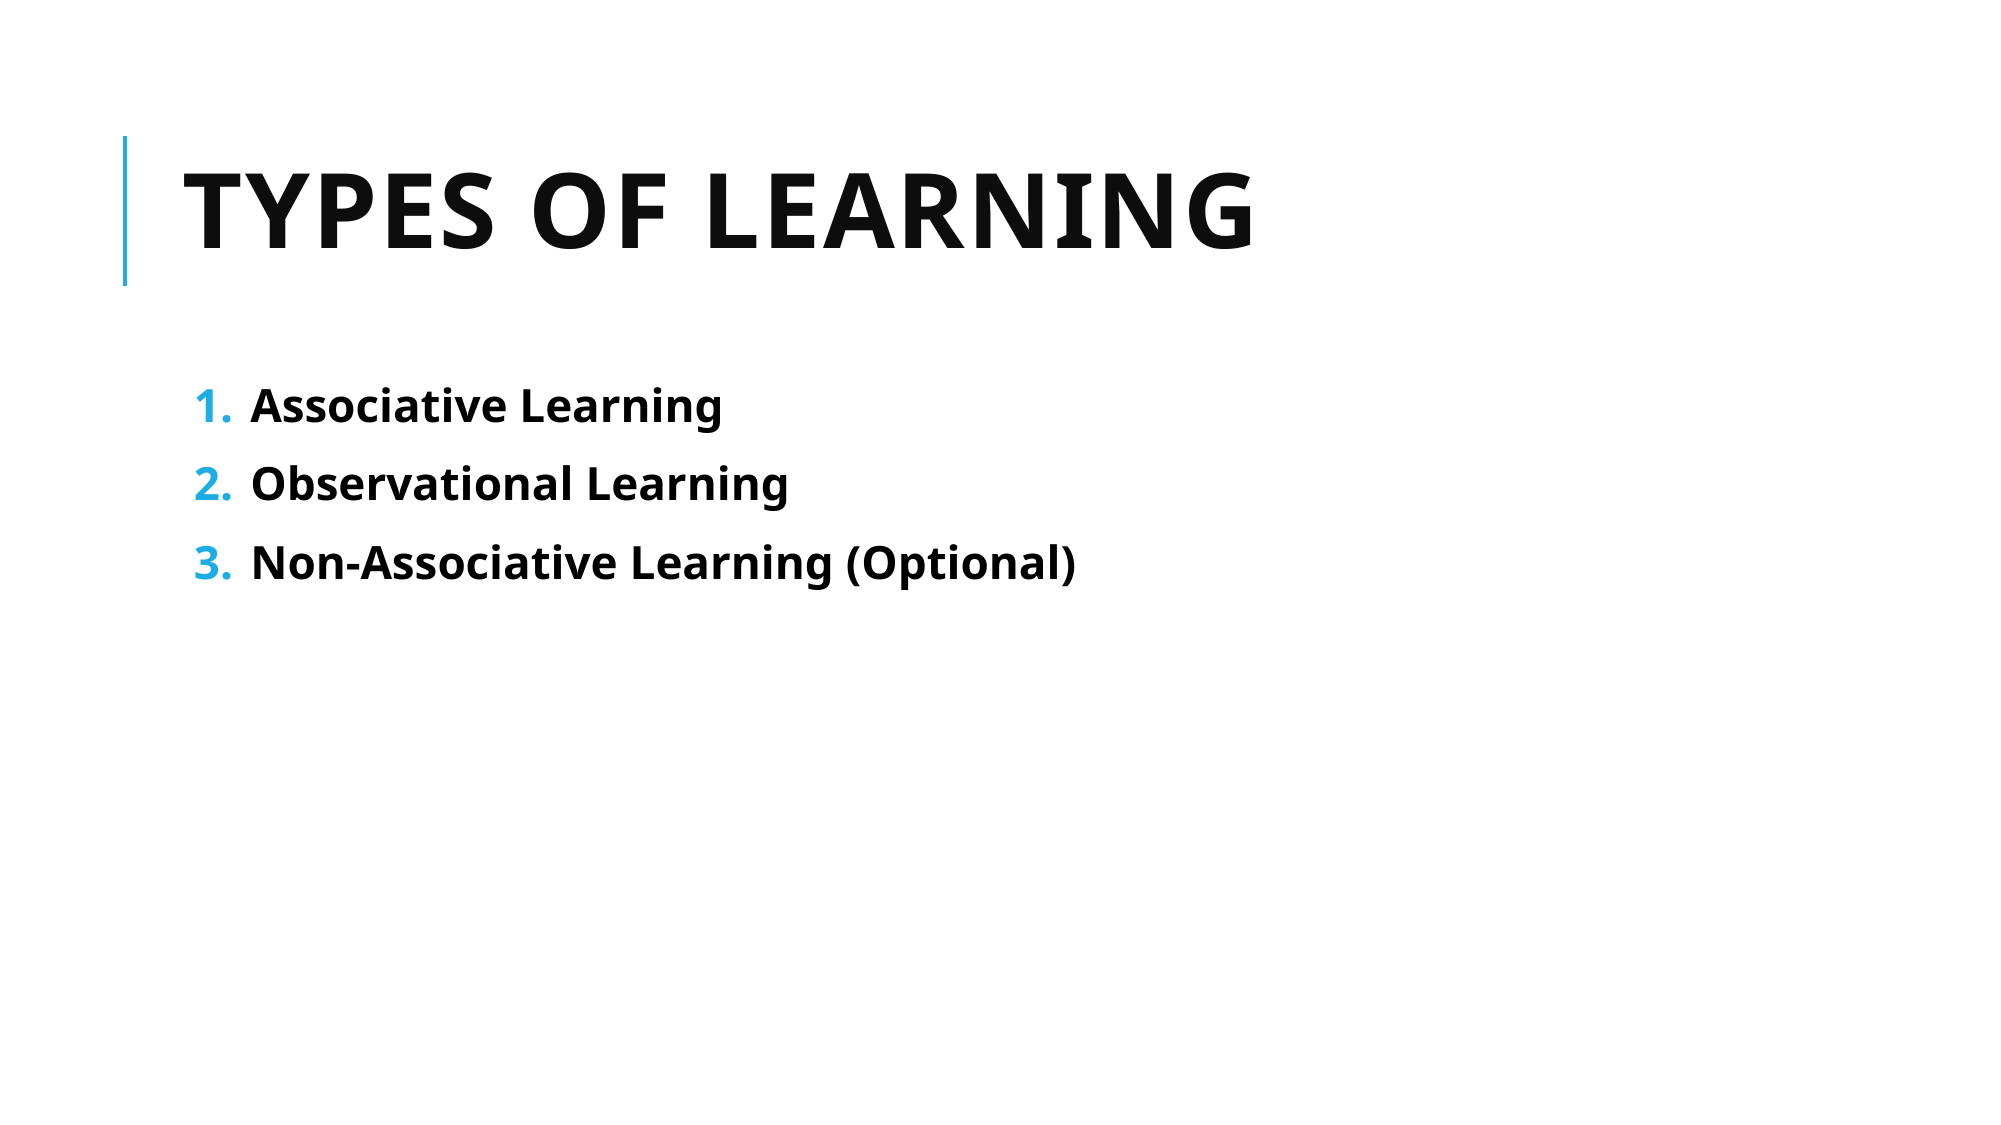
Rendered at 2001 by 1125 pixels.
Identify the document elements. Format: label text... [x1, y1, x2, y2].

title Types of Learning [168, 96, 1763, 342]
list Associative Learning Observational Learning Non-Associative Learning (Optional) [168, 375, 1763, 1035]
